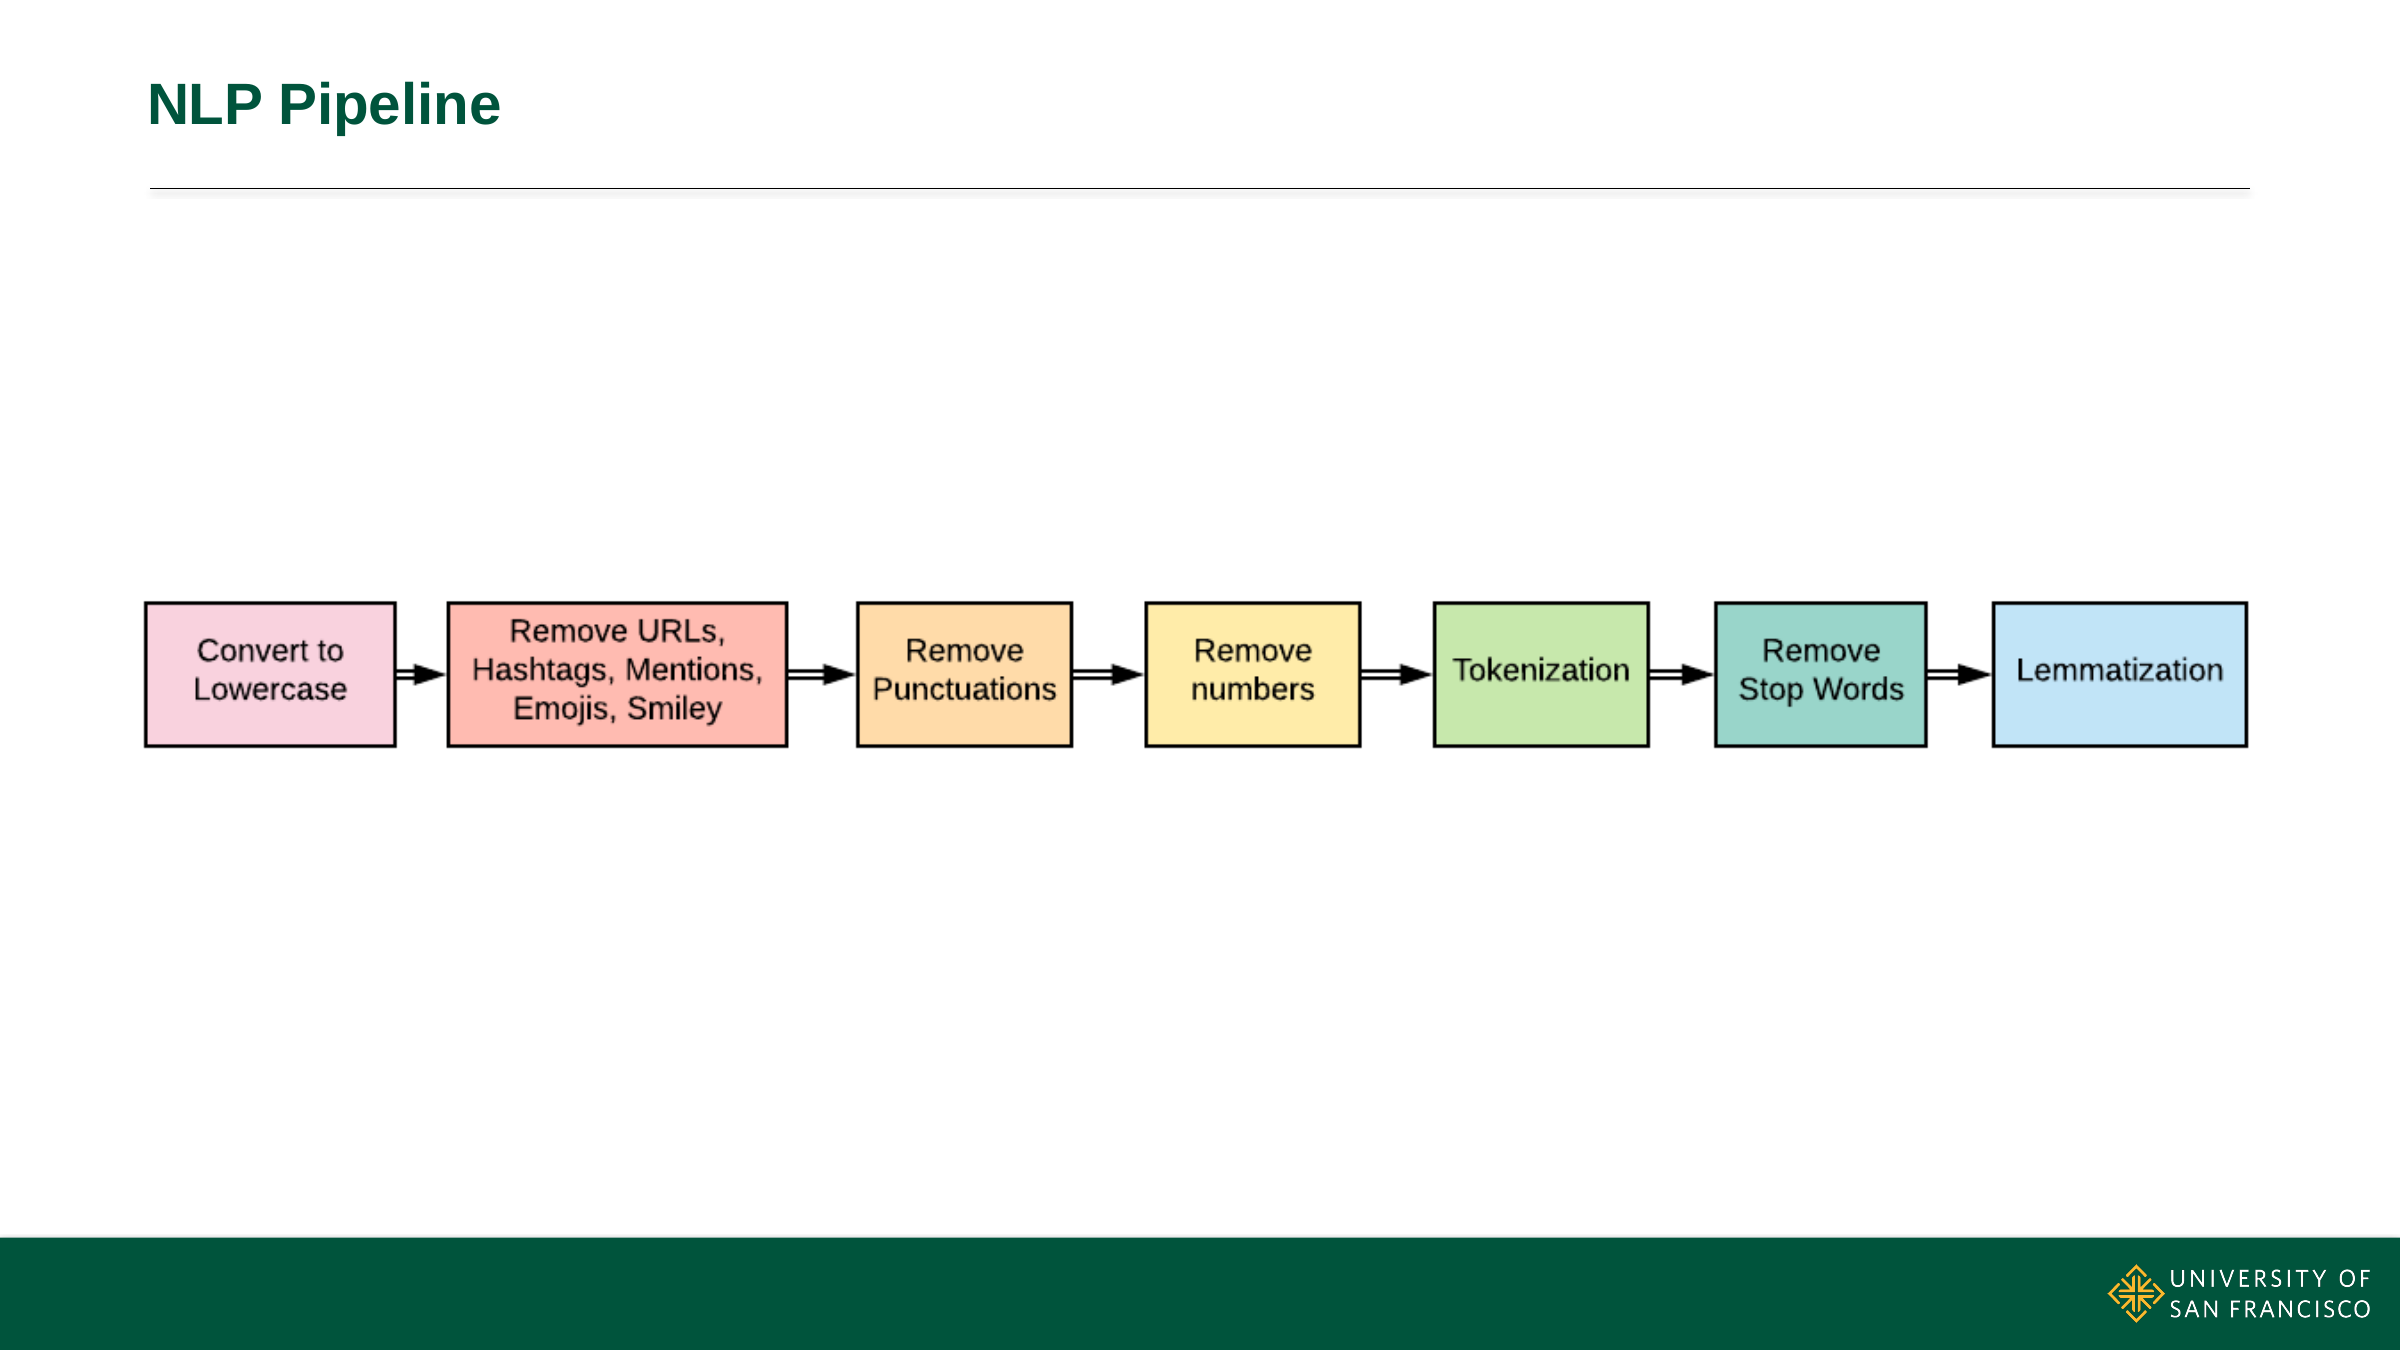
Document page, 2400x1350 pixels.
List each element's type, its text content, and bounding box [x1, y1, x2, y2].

title NLP Pipeline [146, 40, 2250, 165]
picture [2107, 1264, 2370, 1323]
picture [121, 557, 2279, 793]
